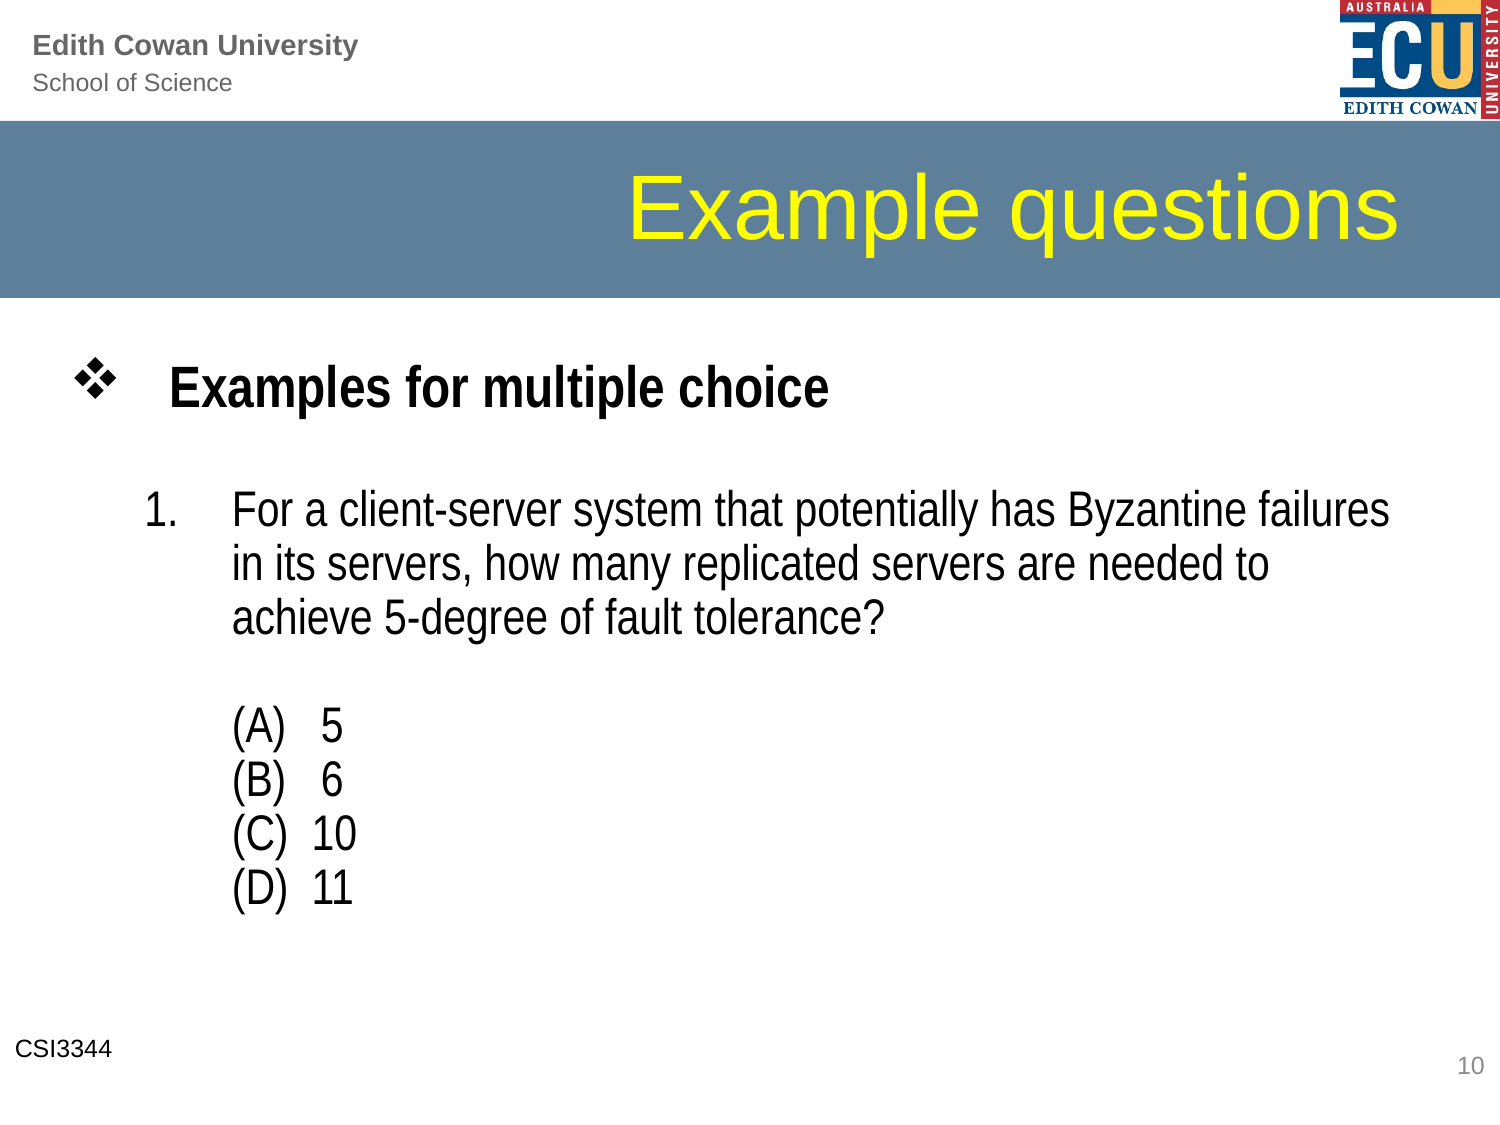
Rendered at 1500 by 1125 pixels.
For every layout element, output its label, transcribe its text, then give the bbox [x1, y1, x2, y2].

slide_number CSI3344 [0, 1025, 350, 1104]
title Example questions [66, 149, 1417, 257]
slide_number 10 [1149, 1025, 1500, 1104]
list Examples for multiple choice For a client-server system that potentially has Byzantine failures in its servers, how many replicated servers are needed to achieve 5-degree of fault tolerance? (A) 5 (B) 6 (C) 10 (D) 11 [54, 349, 1430, 953]
picture [1340, 0, 1500, 119]
